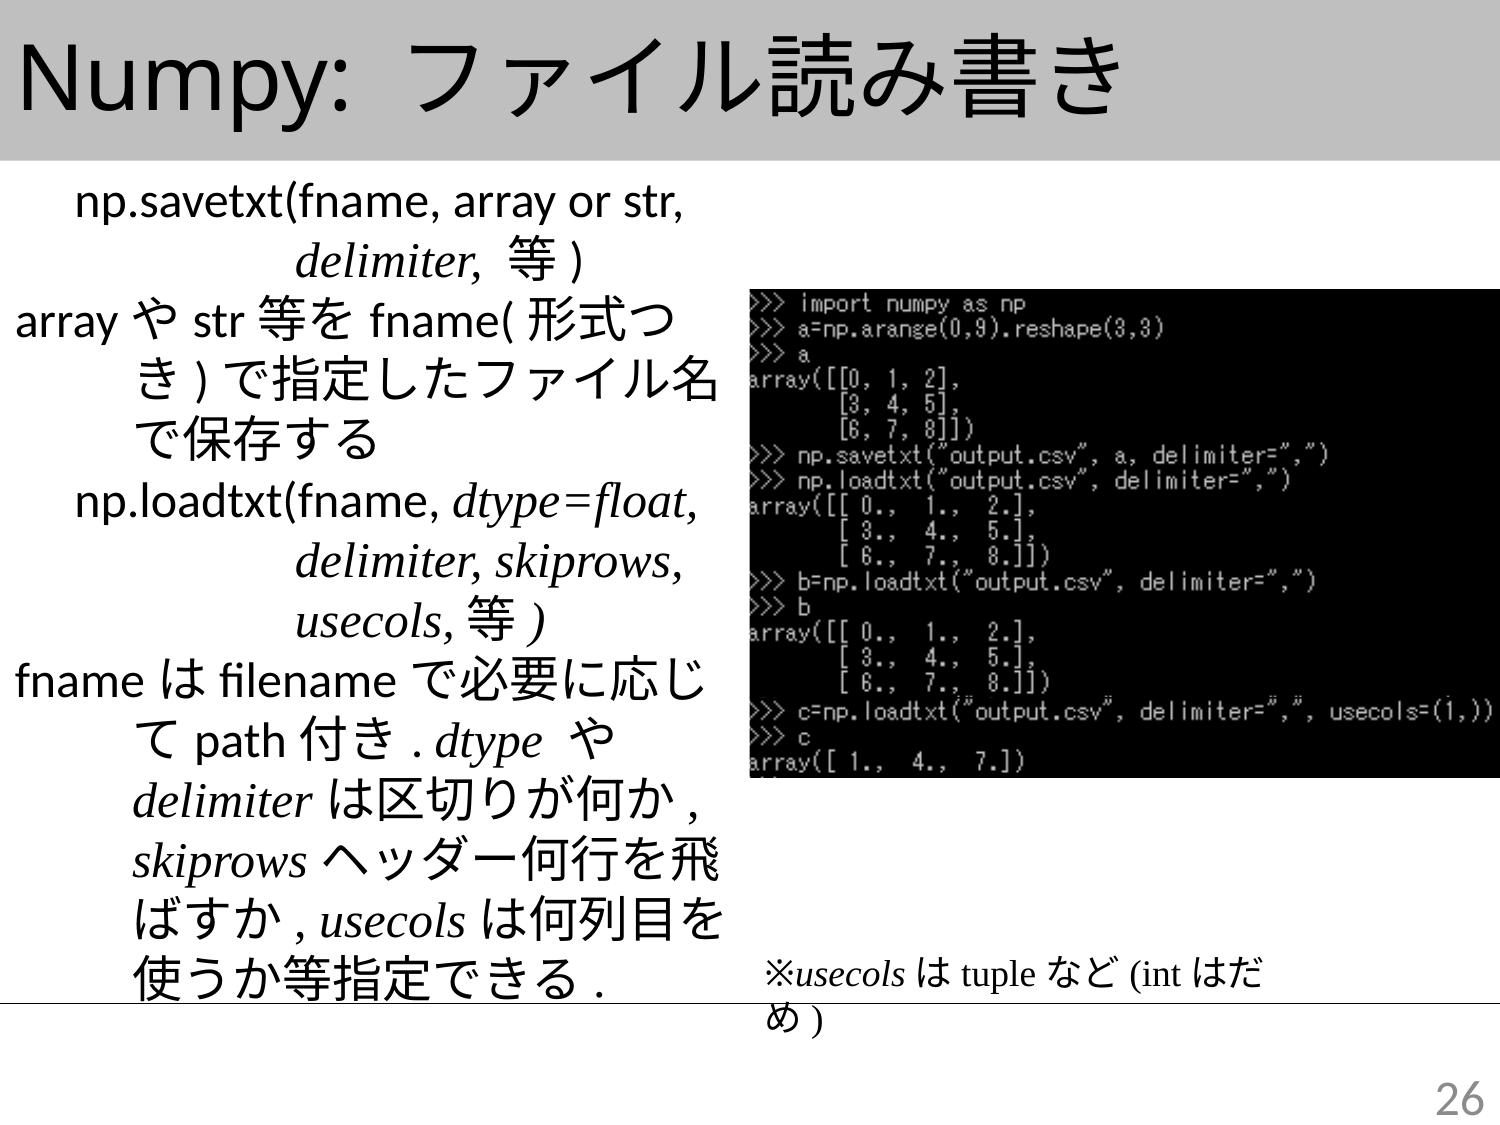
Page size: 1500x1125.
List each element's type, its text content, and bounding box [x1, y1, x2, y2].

title Numpy: ファイル読み書き [0, 0, 1500, 161]
text_box np.savetxt(fname, array or str, delimiter, 等) arrayやstr等をfname(形式つき)で指定したファイル名で保存する np.loadtxt(fname, dtype=float, delimiter, skiprows, usecols,等) fnameはfilenameで必要に応じてpath付き. dtype やdelimiterは区切りが何か, skiprowsヘッダー何行を飛ばすか, usecolsは何列目を使うか等指定できる. [0, 160, 750, 1015]
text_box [749, 289, 1500, 778]
text_box ※usecolsはtupleなど(intはだめ) [749, 941, 1337, 1047]
slide_number 26 [1162, 1065, 1500, 1125]
